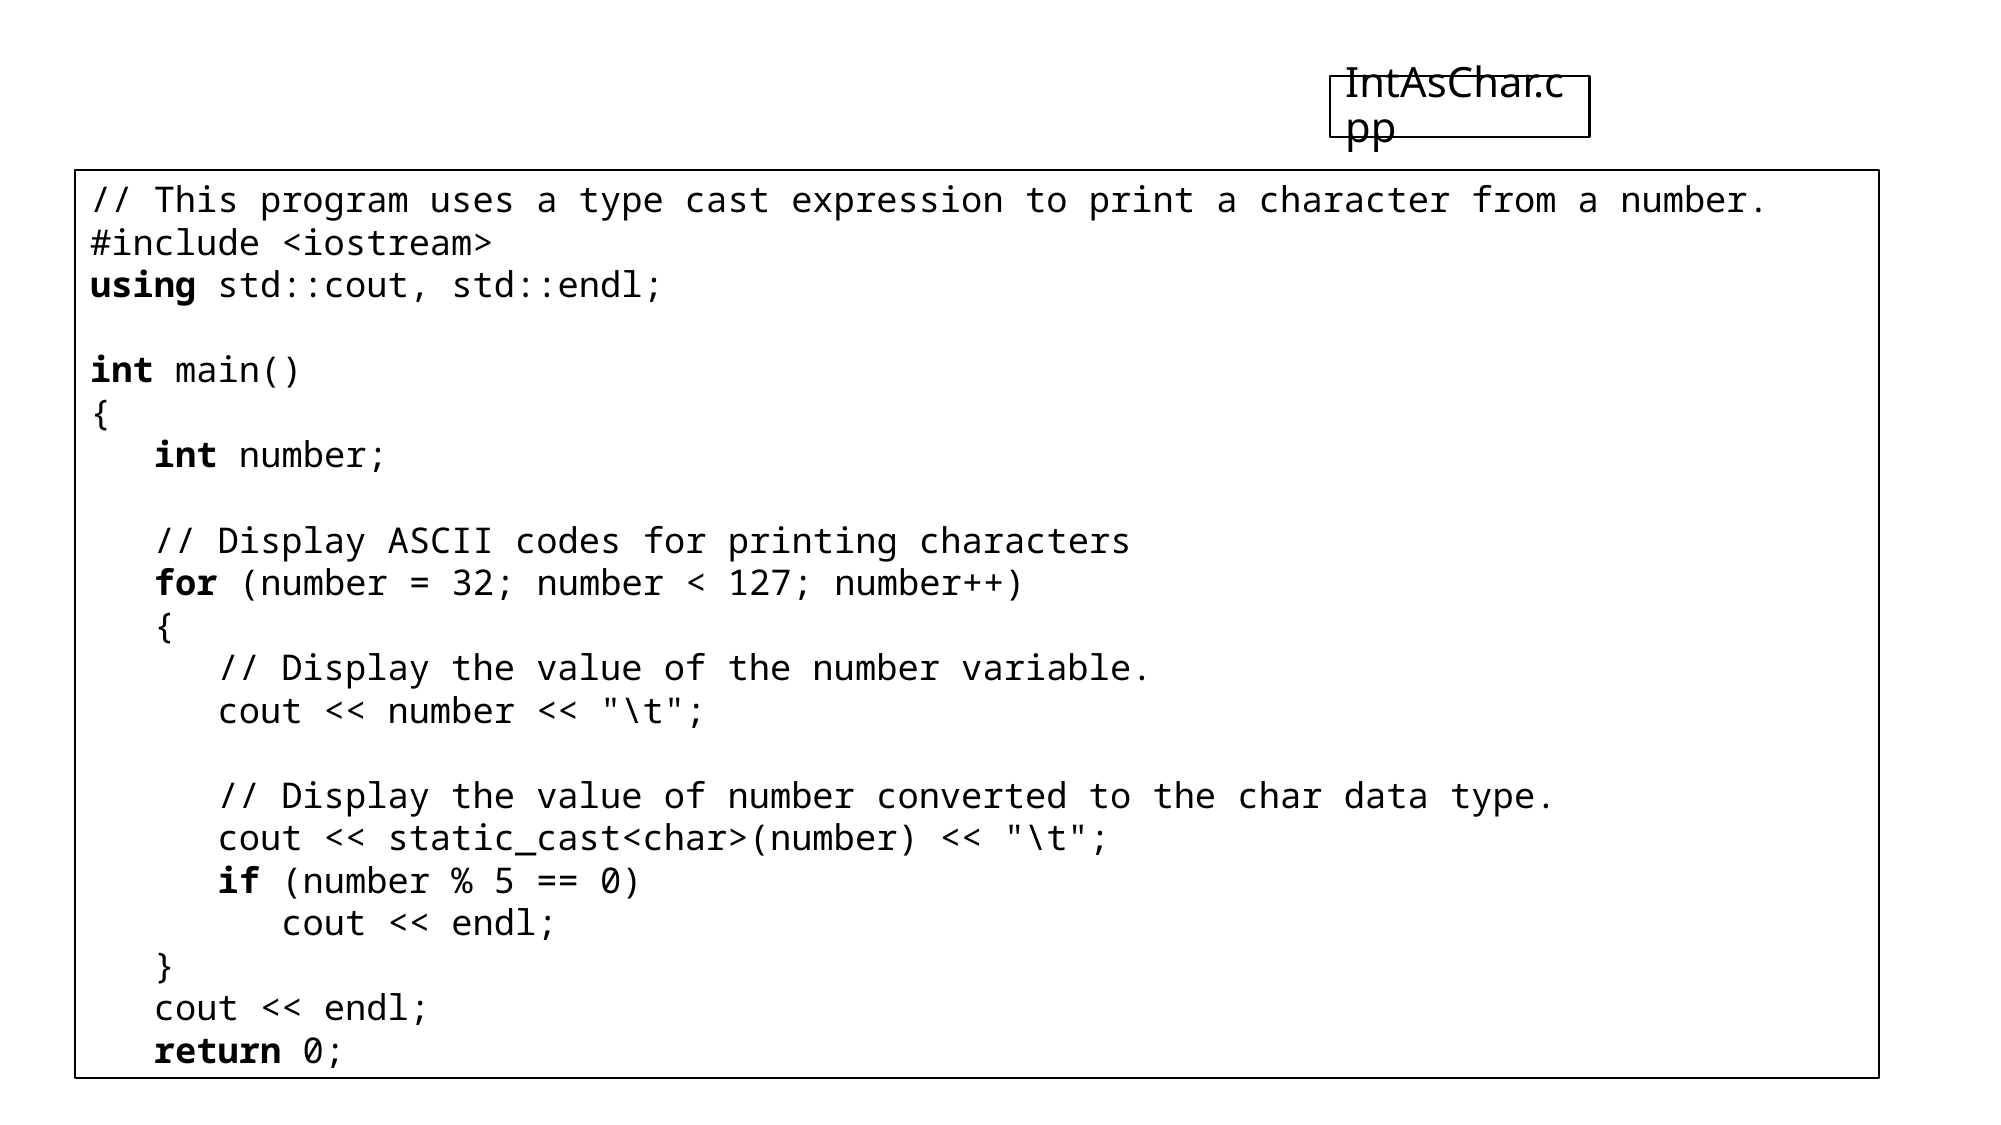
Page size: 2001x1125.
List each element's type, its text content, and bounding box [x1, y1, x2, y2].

text_box // This program uses a type cast expression to print a character from a number. #include <iostream> using std::cout, std::endl; int main() { int number; // Display ASCII codes for printing characters for (number = 32; number < 127; number++) { // Display the value of the number variable. cout << number << "\t"; // Display the value of number converted to the char data type. cout << static_cast<char>(number) << "\t"; if (number % 5 == 0) cout << endl; } cout << endl; return 0; [75, 170, 1879, 1078]
title IntAsChar.cpp [1330, 76, 1590, 138]
